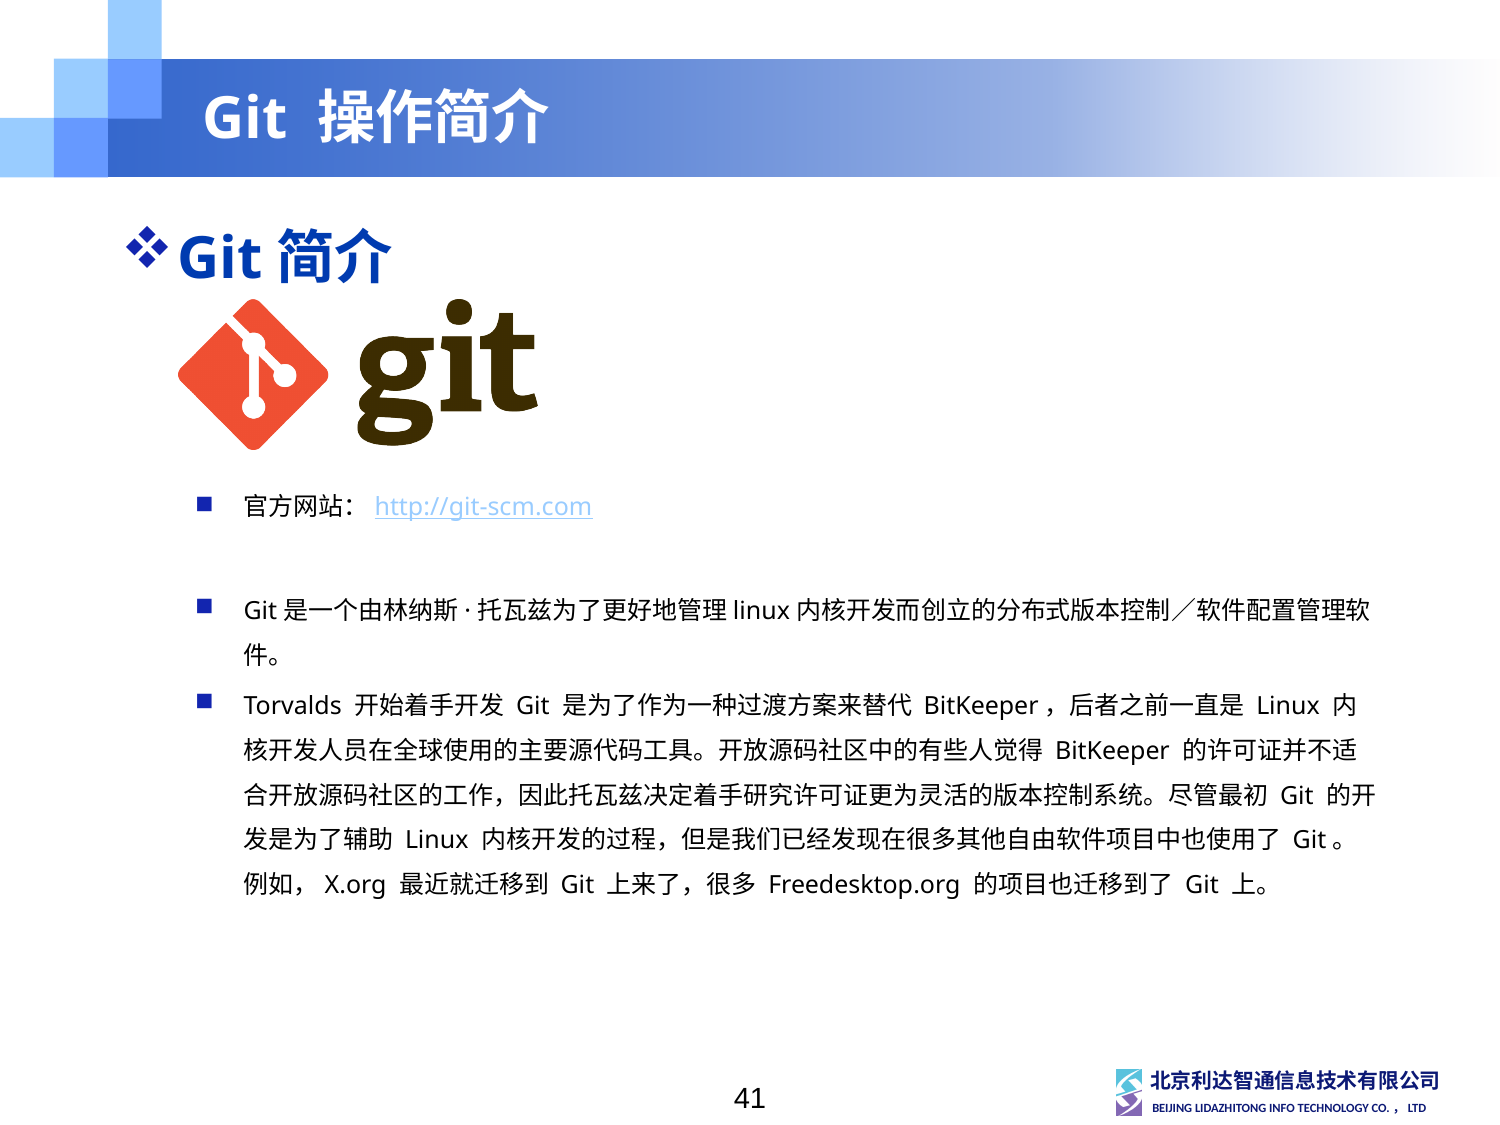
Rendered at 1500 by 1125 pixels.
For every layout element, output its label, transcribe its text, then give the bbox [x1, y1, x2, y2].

title Git 操作简介 [187, 74, 1038, 156]
text_box Git简介 官方网站：http://git-scm.com Git是一个由林纳斯·托瓦兹为了更好地管理linux内核开发而创立的分布式版本控制／软件配置管理软件。 Torvalds 开始着手开发 Git 是为了作为一种过渡方案来替代 BitKeeper，后者之前一直是 Linux 内核开发人员在全球使用的主要源代码工具。开放源码社区中的有些人觉得 BitKeeper 的许可证并不适合开放源码社区的工作，因此托瓦兹决定着手研究许可证更为灵活的版本控制系统。尽管最初 Git 的开发是为了辅助 Linux 内核开发的过程，但是我们已经发现在很多其他自由软件项目中也使用了 Git。例如，X.org 最近就迁移到 Git 上来了，很多 Freedesktop.org 的项目也迁移到了 Git 上。 [106, 212, 1394, 975]
picture [178, 299, 538, 451]
picture [1116, 1069, 1142, 1116]
slide_number 41 [574, 1072, 926, 1125]
picture [108, 59, 1500, 177]
